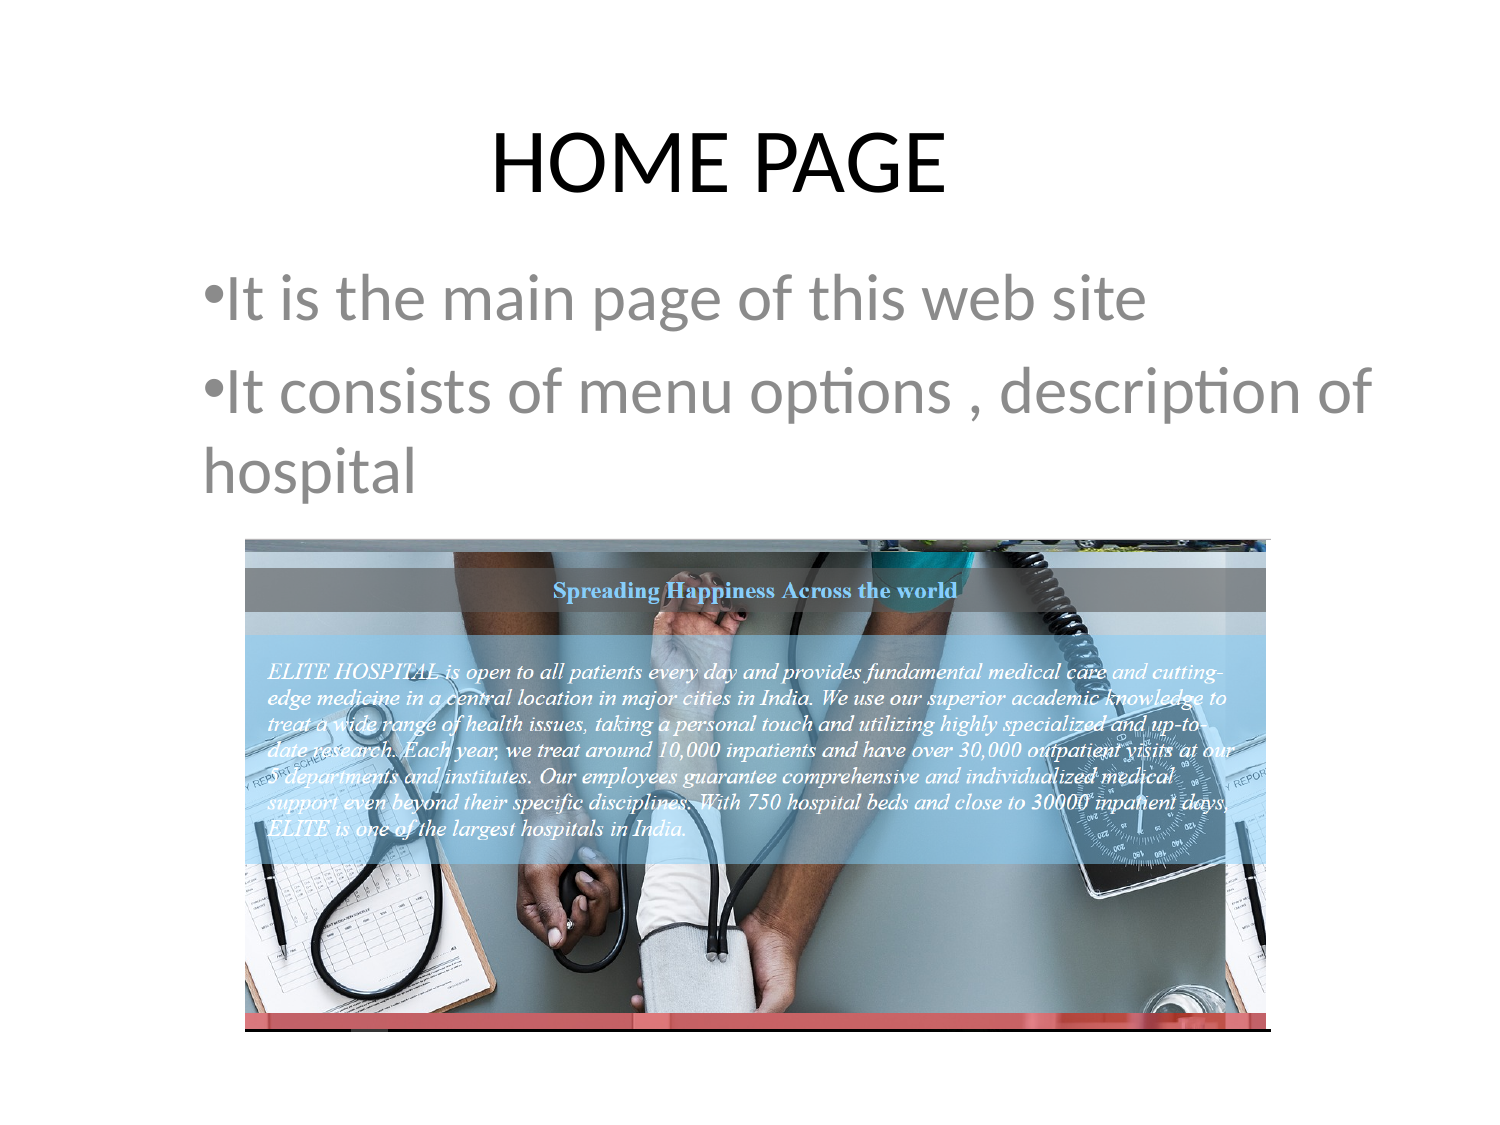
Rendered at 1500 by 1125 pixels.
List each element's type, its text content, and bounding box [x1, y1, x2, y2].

subtitle It is the main page of this web site It consists of menu options , description of hospital [187, 246, 1395, 534]
title HOME PAGE [82, 35, 1357, 277]
picture [245, 538, 1271, 1032]
